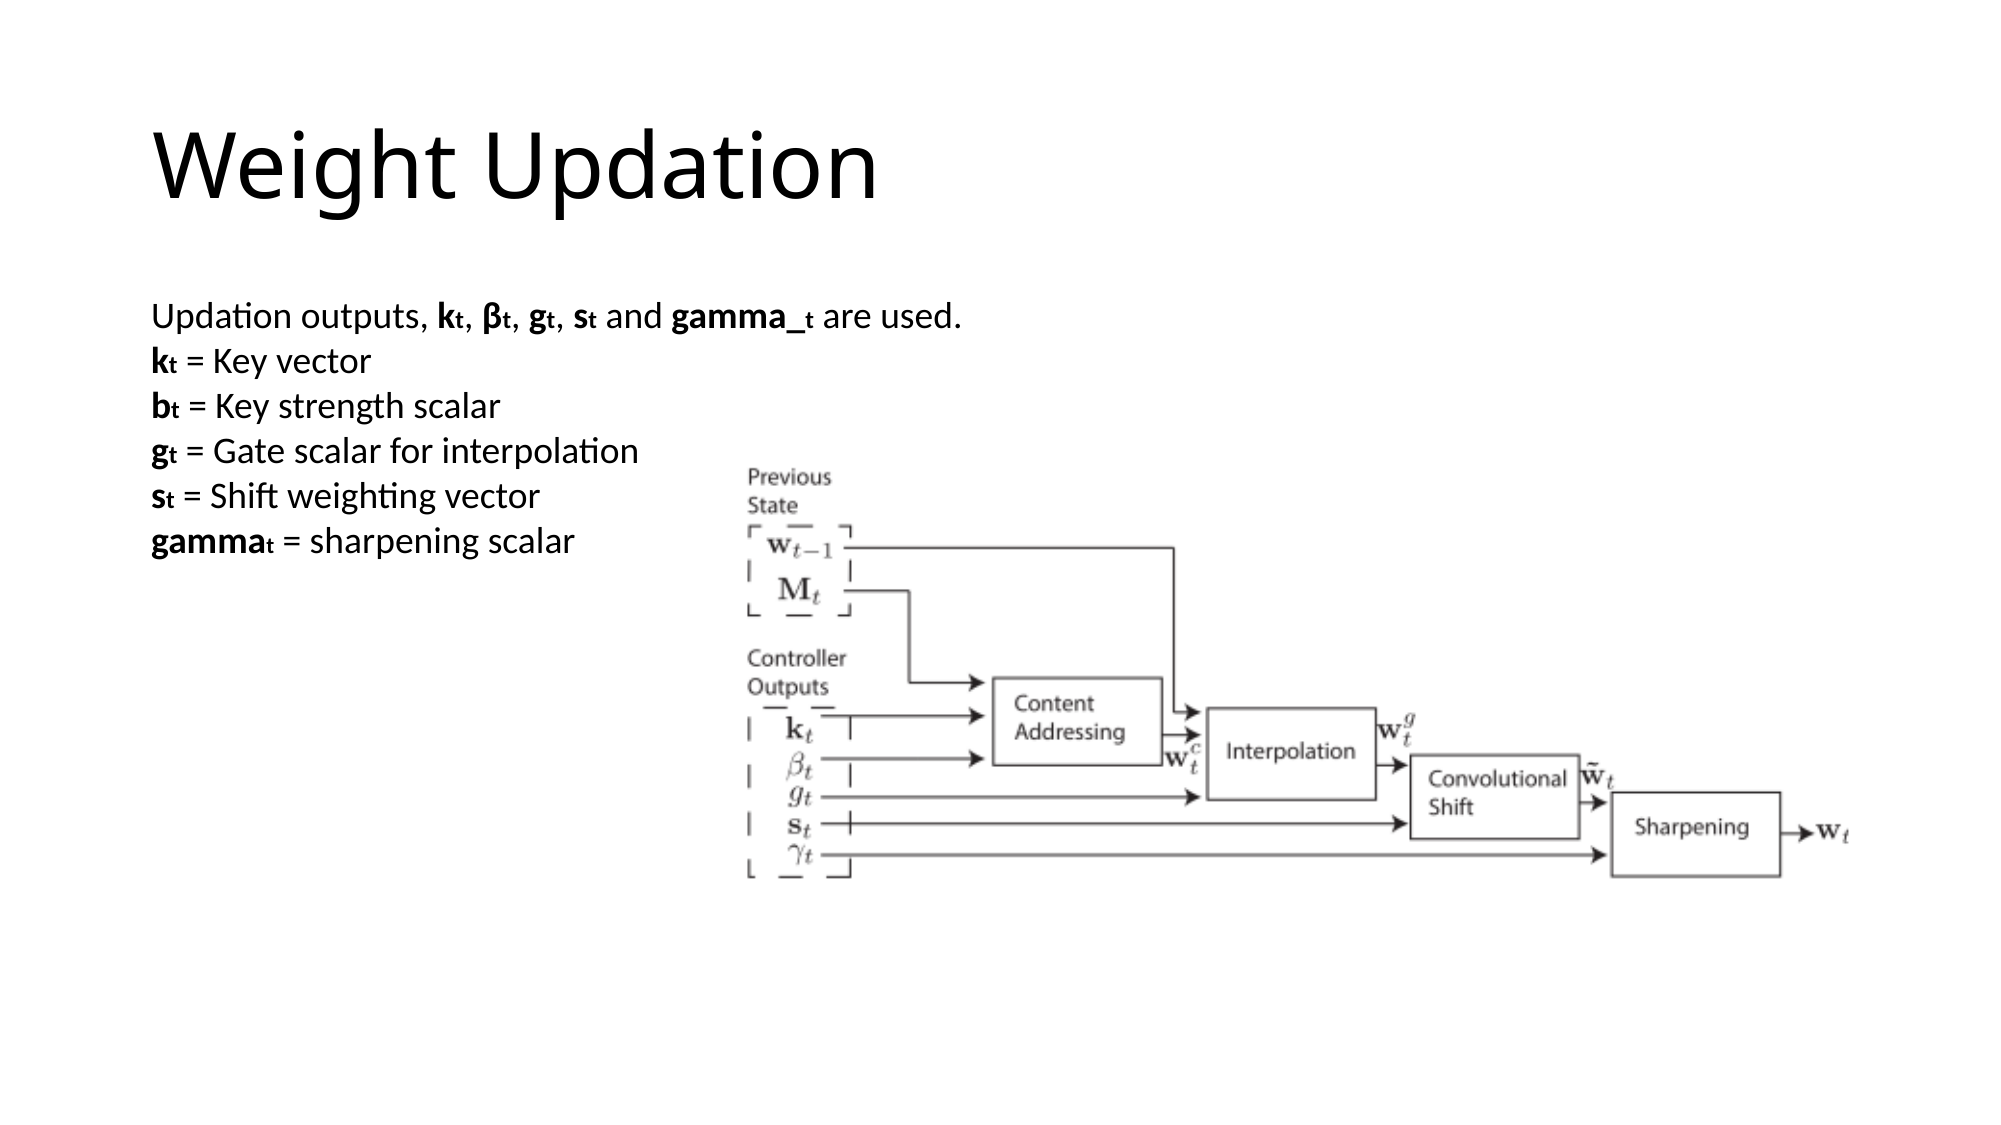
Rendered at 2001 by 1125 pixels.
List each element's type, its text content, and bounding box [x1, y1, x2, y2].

text_box Updation outputs, kt, βt, gt, st and gamma_t are used. kt = Key vector bt = Key strength scalar gt = Gate scalar for interpolation st = Shift weighting vector gammat = sharpening scalar [136, 283, 1163, 614]
title Weight Updation [137, 59, 1863, 278]
picture [669, 434, 1922, 919]
